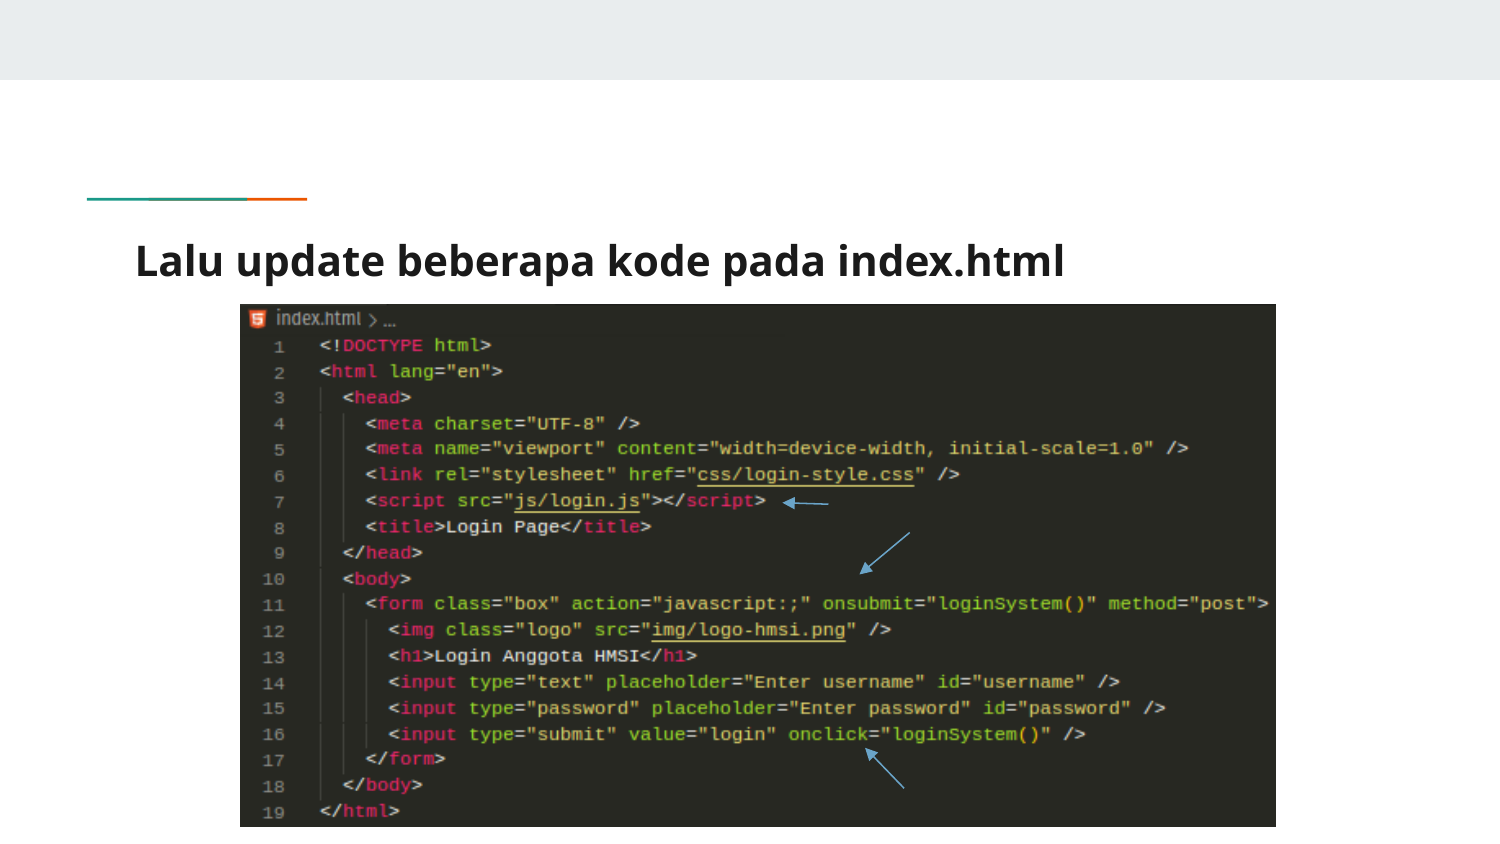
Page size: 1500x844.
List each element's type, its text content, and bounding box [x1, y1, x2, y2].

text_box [864, 747, 905, 789]
picture [239, 303, 1276, 828]
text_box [859, 532, 910, 575]
title Lalu update beberapa kode pada index.html [119, 216, 1381, 305]
